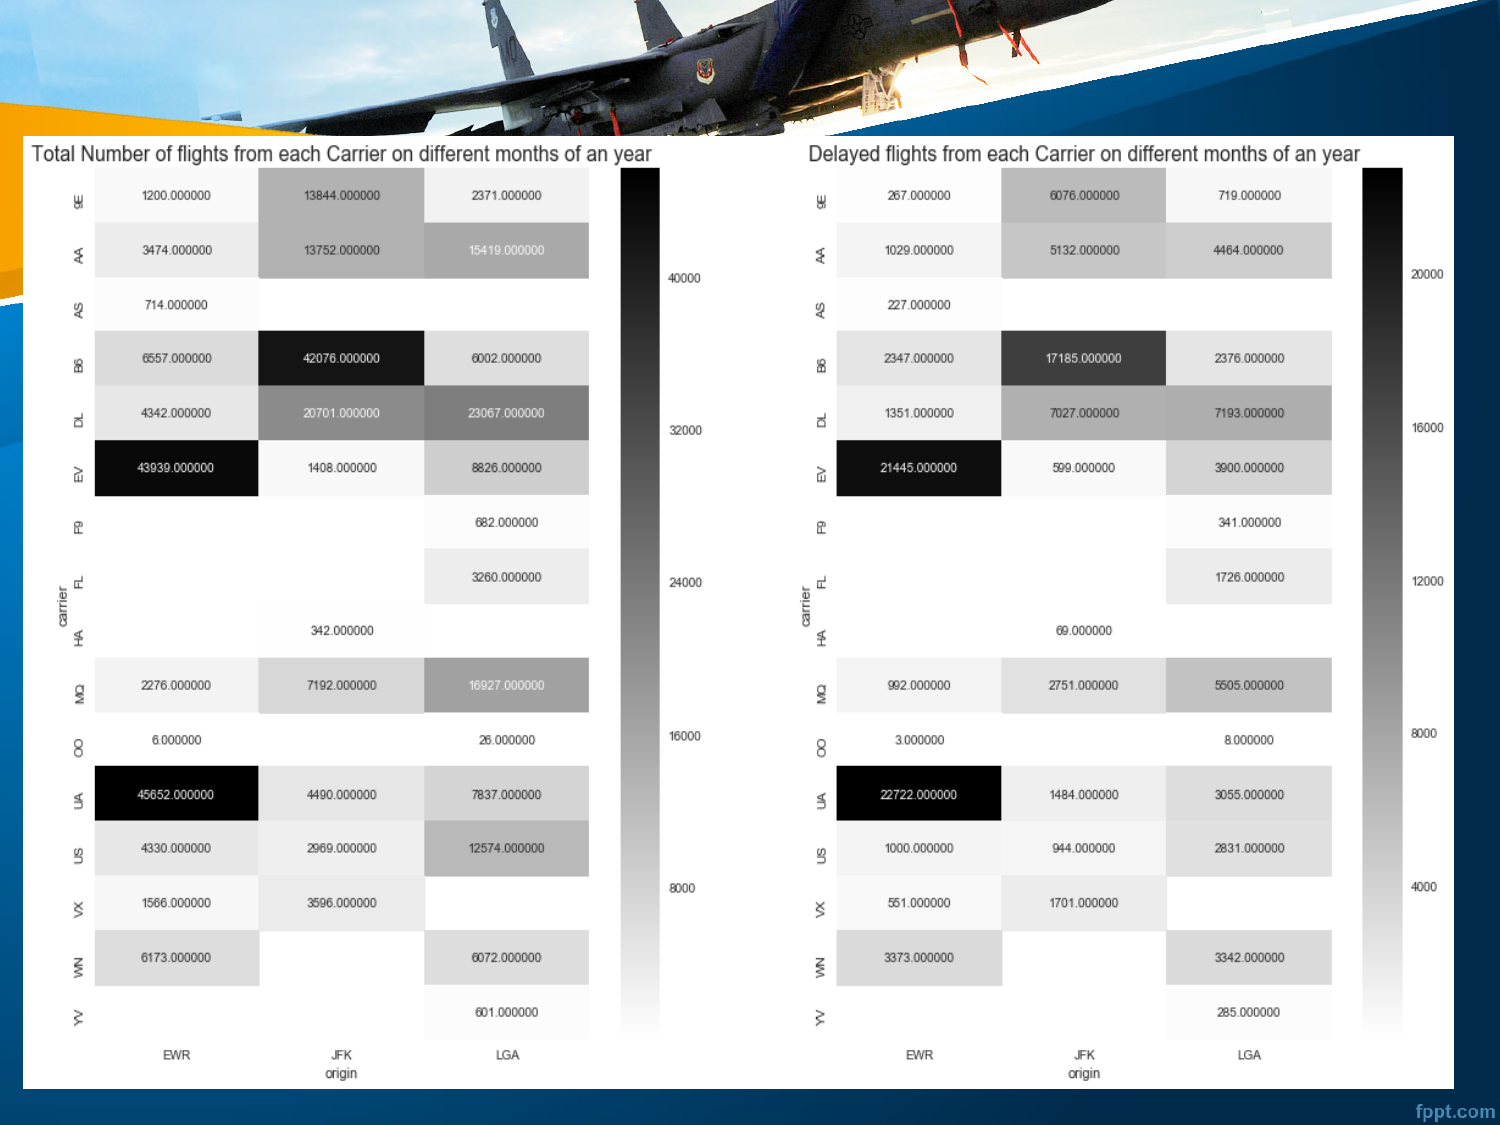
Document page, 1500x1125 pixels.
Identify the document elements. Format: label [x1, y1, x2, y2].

picture [0, 0, 1500, 1125]
list [23, 136, 1454, 1089]
